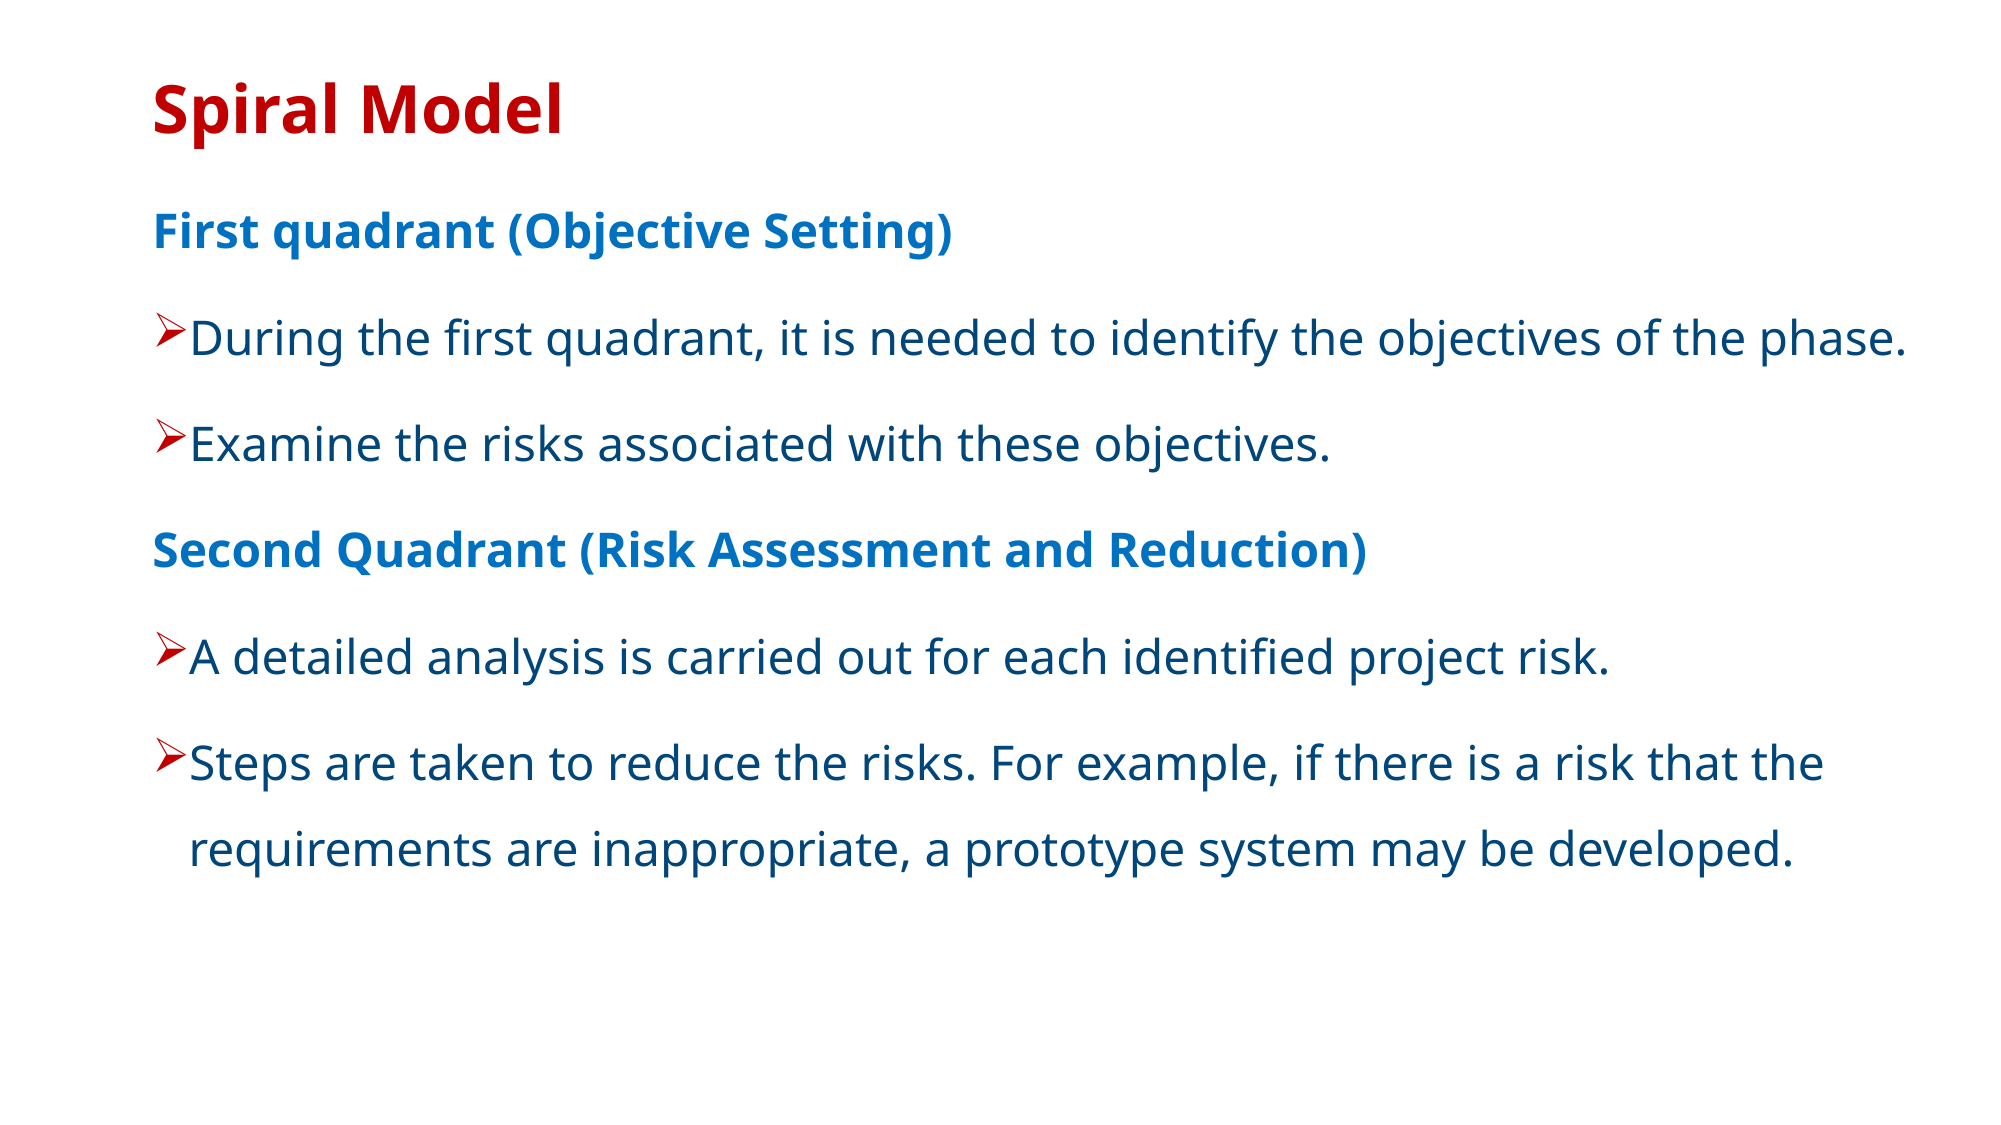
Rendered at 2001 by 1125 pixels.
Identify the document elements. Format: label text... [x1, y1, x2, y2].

title Spiral Model [137, 59, 1863, 164]
list First quadrant (Objective Setting) During the first quadrant, it is needed to identify the objectives of the phase. Examine the risks associated with these objectives. Second Quadrant (Risk Assessment and Reduction) A detailed analysis is carried out for each identified project risk. Steps are taken to reduce the risks. For example, if there is a risk that the requirements are inappropriate, a prototype system may be developed. [137, 164, 1928, 946]
